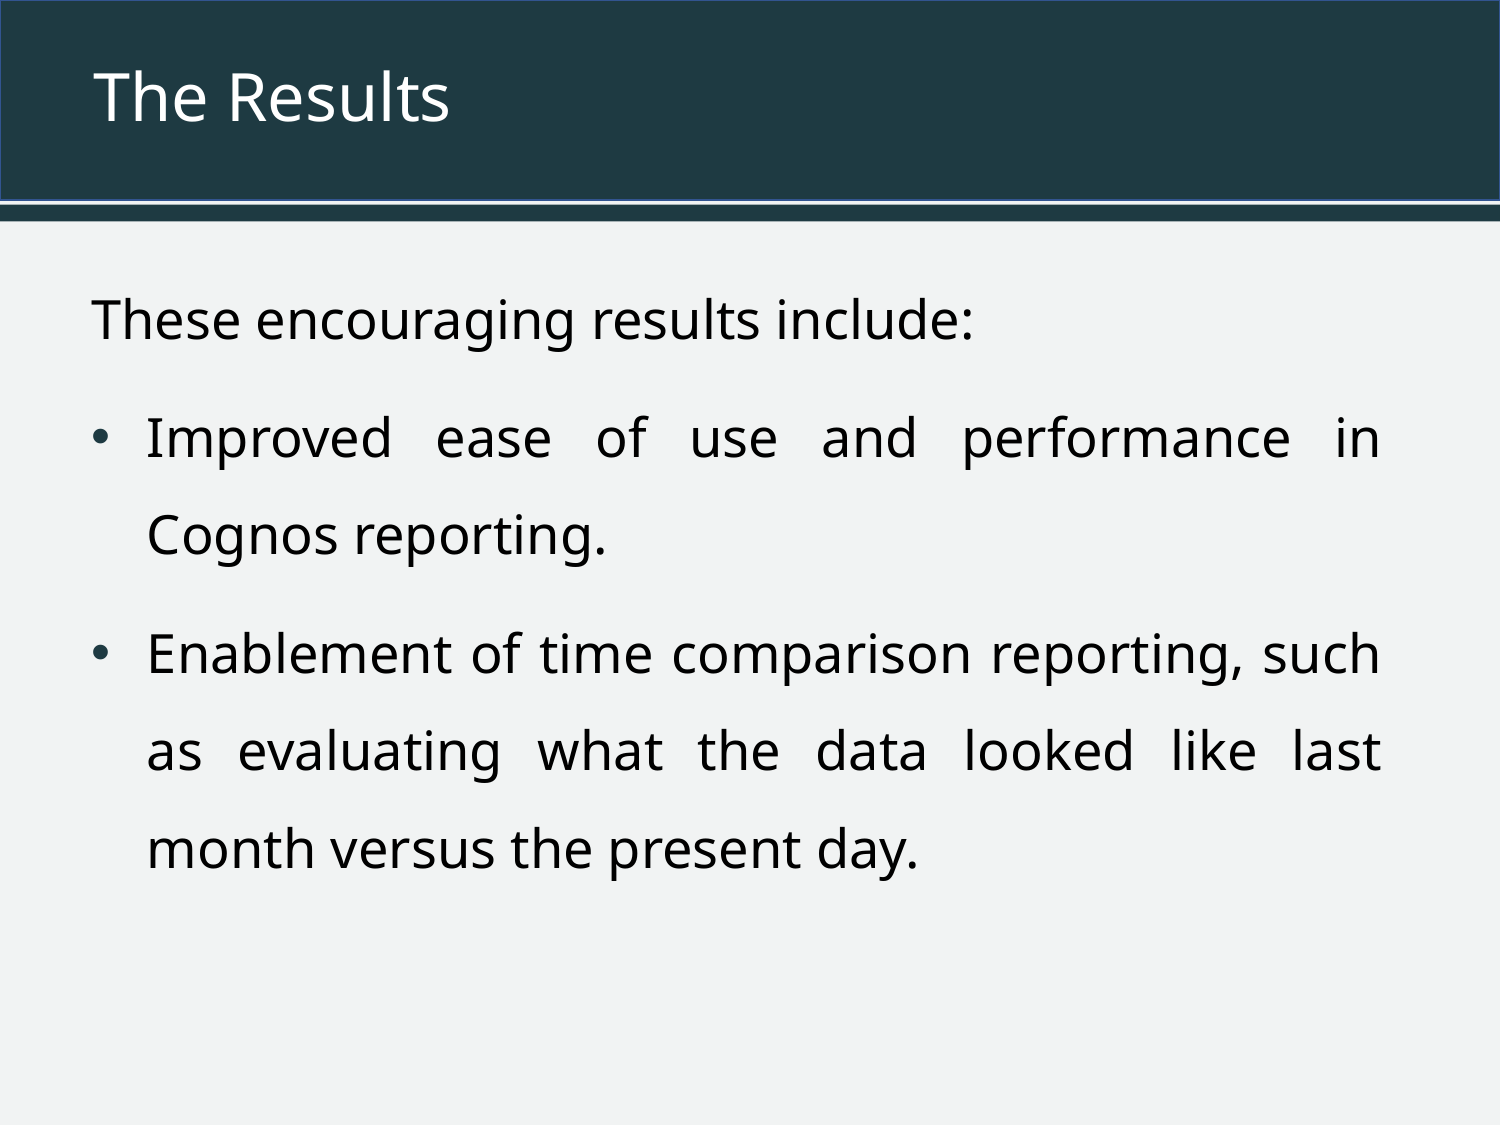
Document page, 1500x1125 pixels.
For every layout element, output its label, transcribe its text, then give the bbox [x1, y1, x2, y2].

title The Results [78, 0, 1500, 200]
list These encouraging results include: Improved ease of use and performance in Cognos reporting. Enablement of time comparison reporting, such as evaluating what the data looked like last month versus the present day. [76, 245, 1429, 1096]
